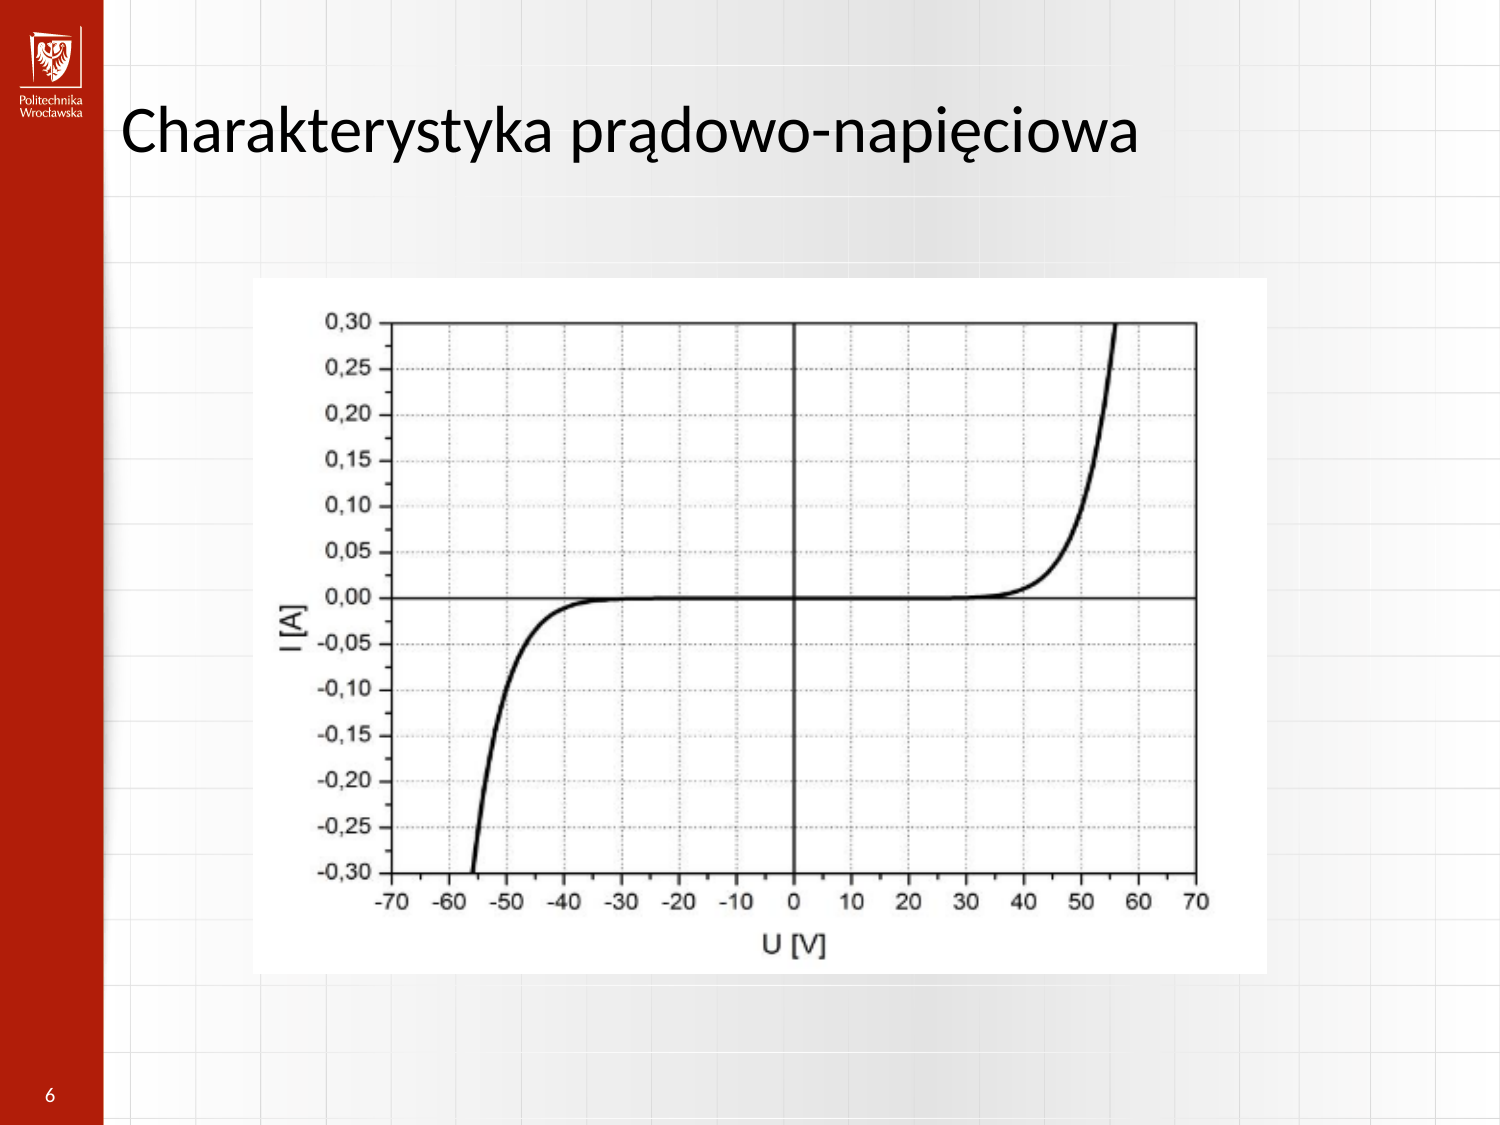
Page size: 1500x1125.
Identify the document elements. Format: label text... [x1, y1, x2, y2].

list [123, 208, 1480, 1071]
picture [0, 0, 1500, 1125]
list Charakterystyka prądowo-napięciowa [121, 54, 1481, 197]
